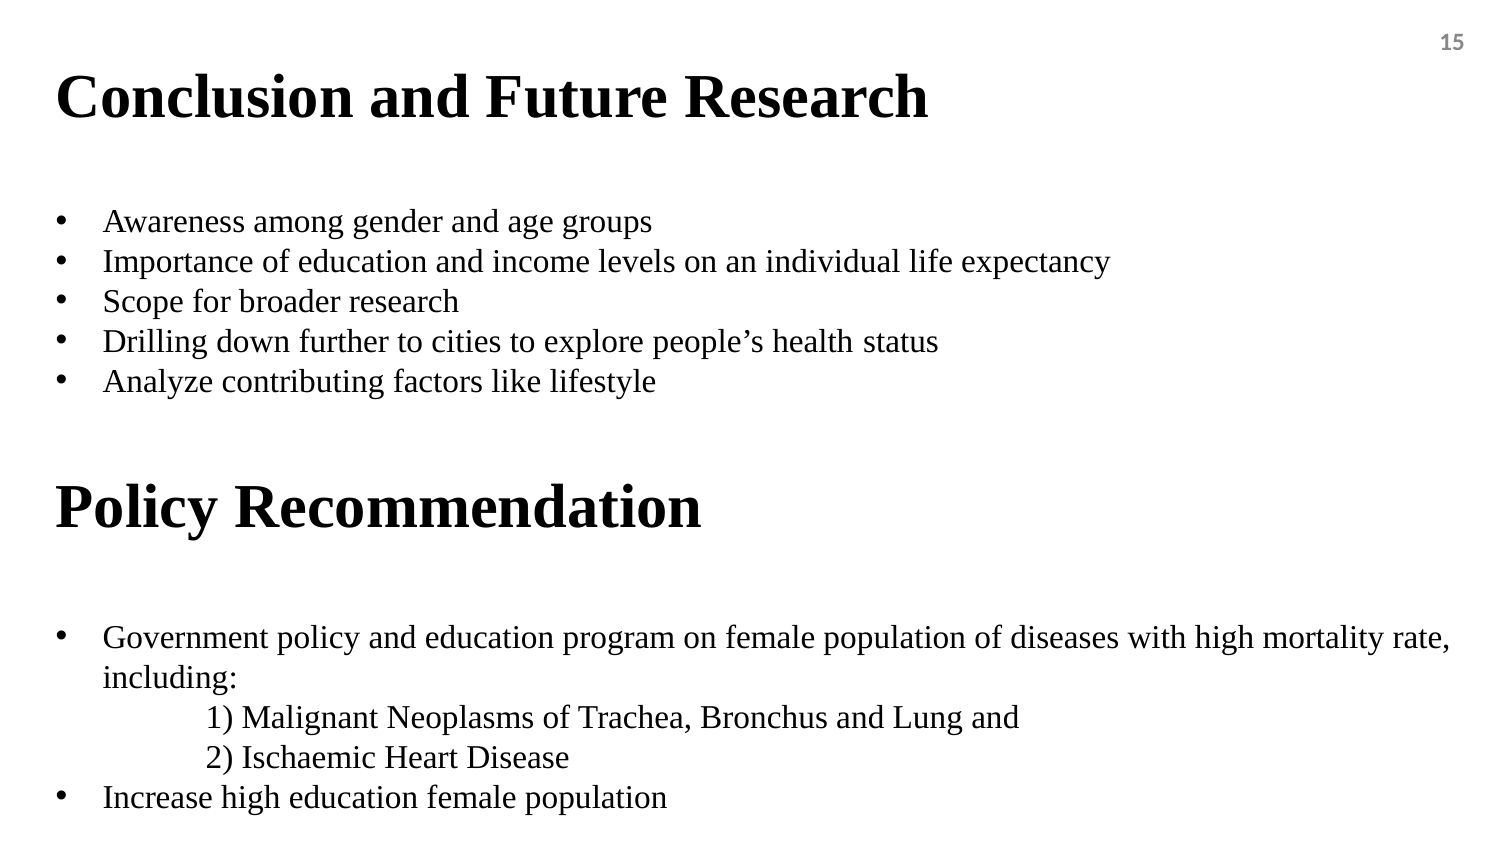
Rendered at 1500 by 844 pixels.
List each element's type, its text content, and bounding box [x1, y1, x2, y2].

slide_number 15 [1389, 7, 1480, 73]
text_box Conclusion and Future Research Awareness among gender and age groups Importance of education and income levels on an individual life expectancy Scope for broader research Drilling down further to cities to explore people’s health status Analyze contributing factors like lifestyle [40, 39, 1480, 518]
text_box Policy Recommendation Government policy and education program on female population of diseases with high mortality rate, including: 1) Malignant Neoplasms of Trachea, Bronchus and Lung and 2) Ischaemic Heart Disease Increase high education female population [40, 450, 1471, 808]
